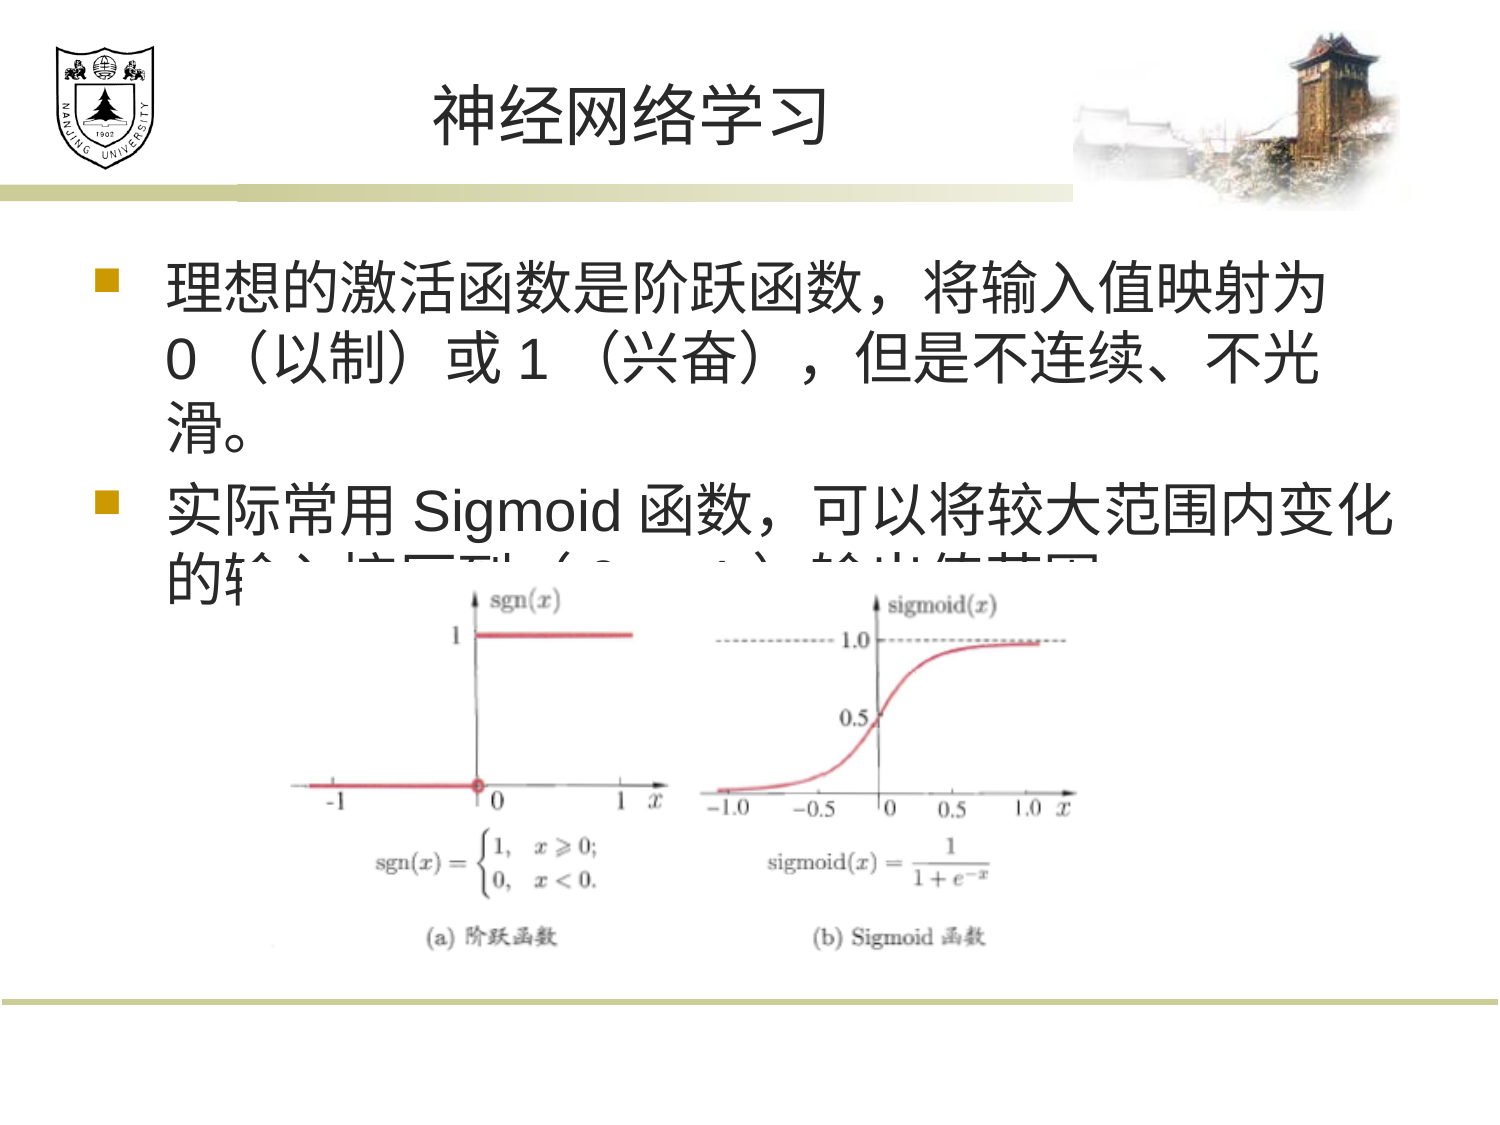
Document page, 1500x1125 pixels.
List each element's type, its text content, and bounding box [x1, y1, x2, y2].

picture [241, 562, 1158, 965]
picture [2, 999, 1498, 1005]
list 理想的激活函数是阶跃函数，将输入值映射为0（以制）或1（兴奋），但是不连续、不光滑。 实际常用Sigmoid函数，可以将较大范围内变化的输入挤压到（0，1）输出值范围。 [76, 243, 1413, 965]
title 神经网络学习 [171, 66, 1093, 161]
picture [50, 42, 160, 173]
picture [1073, 30, 1400, 211]
